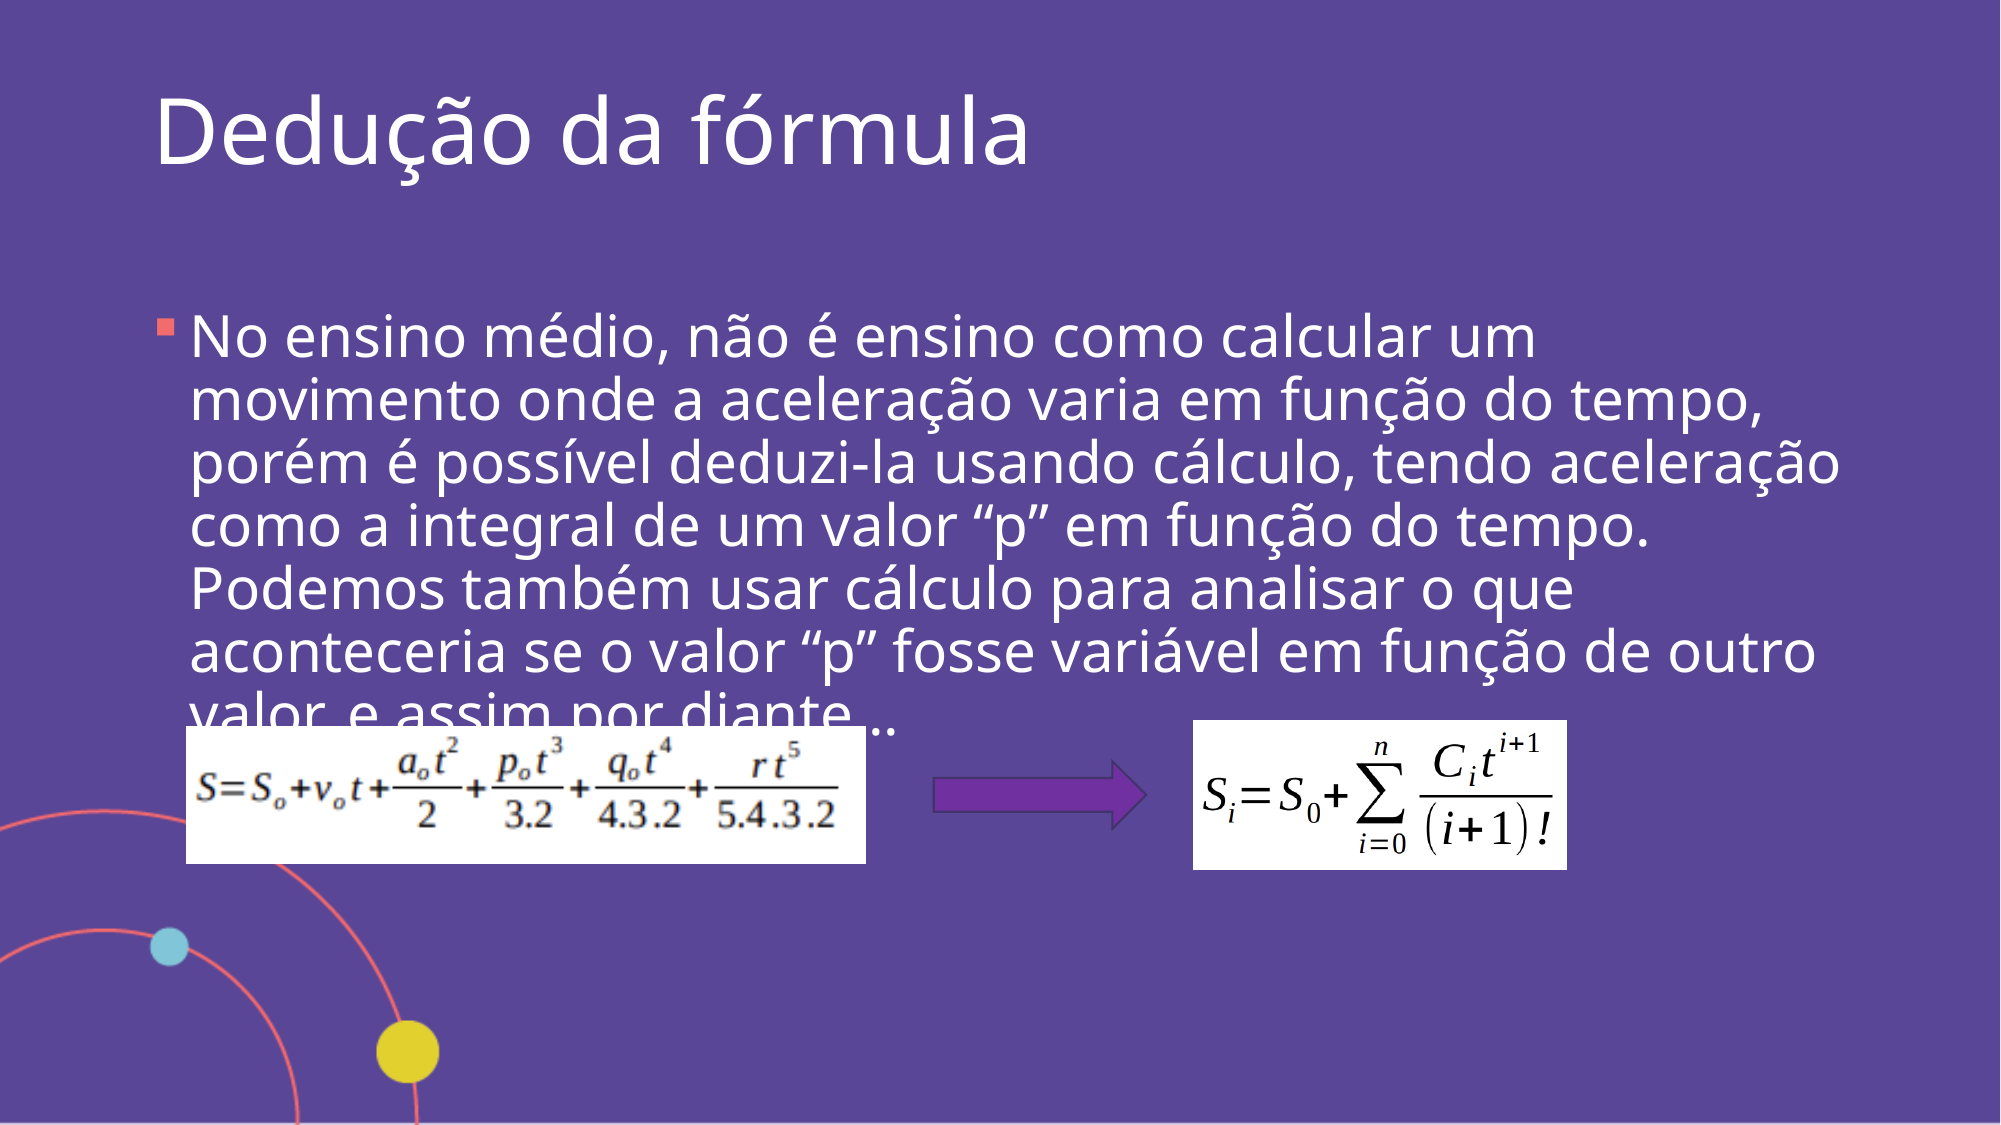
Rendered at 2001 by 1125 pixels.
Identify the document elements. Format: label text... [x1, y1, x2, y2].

title Dedução da fórmula [137, 26, 1505, 244]
text_box [932, 758, 1148, 832]
picture [0, 0, 2001, 1125]
list No ensino médio, não é ensino como calcular um movimento onde a aceleração varia em função do tempo, porém é possível deduzi-la usando cálculo, tendo aceleração como a integral de um valor “p” em função do tempo. Podemos também usar cálculo para analisar o que aconteceria se o valor “p” fosse variável em função de outro valor, e assim por diante... [137, 299, 1863, 1014]
